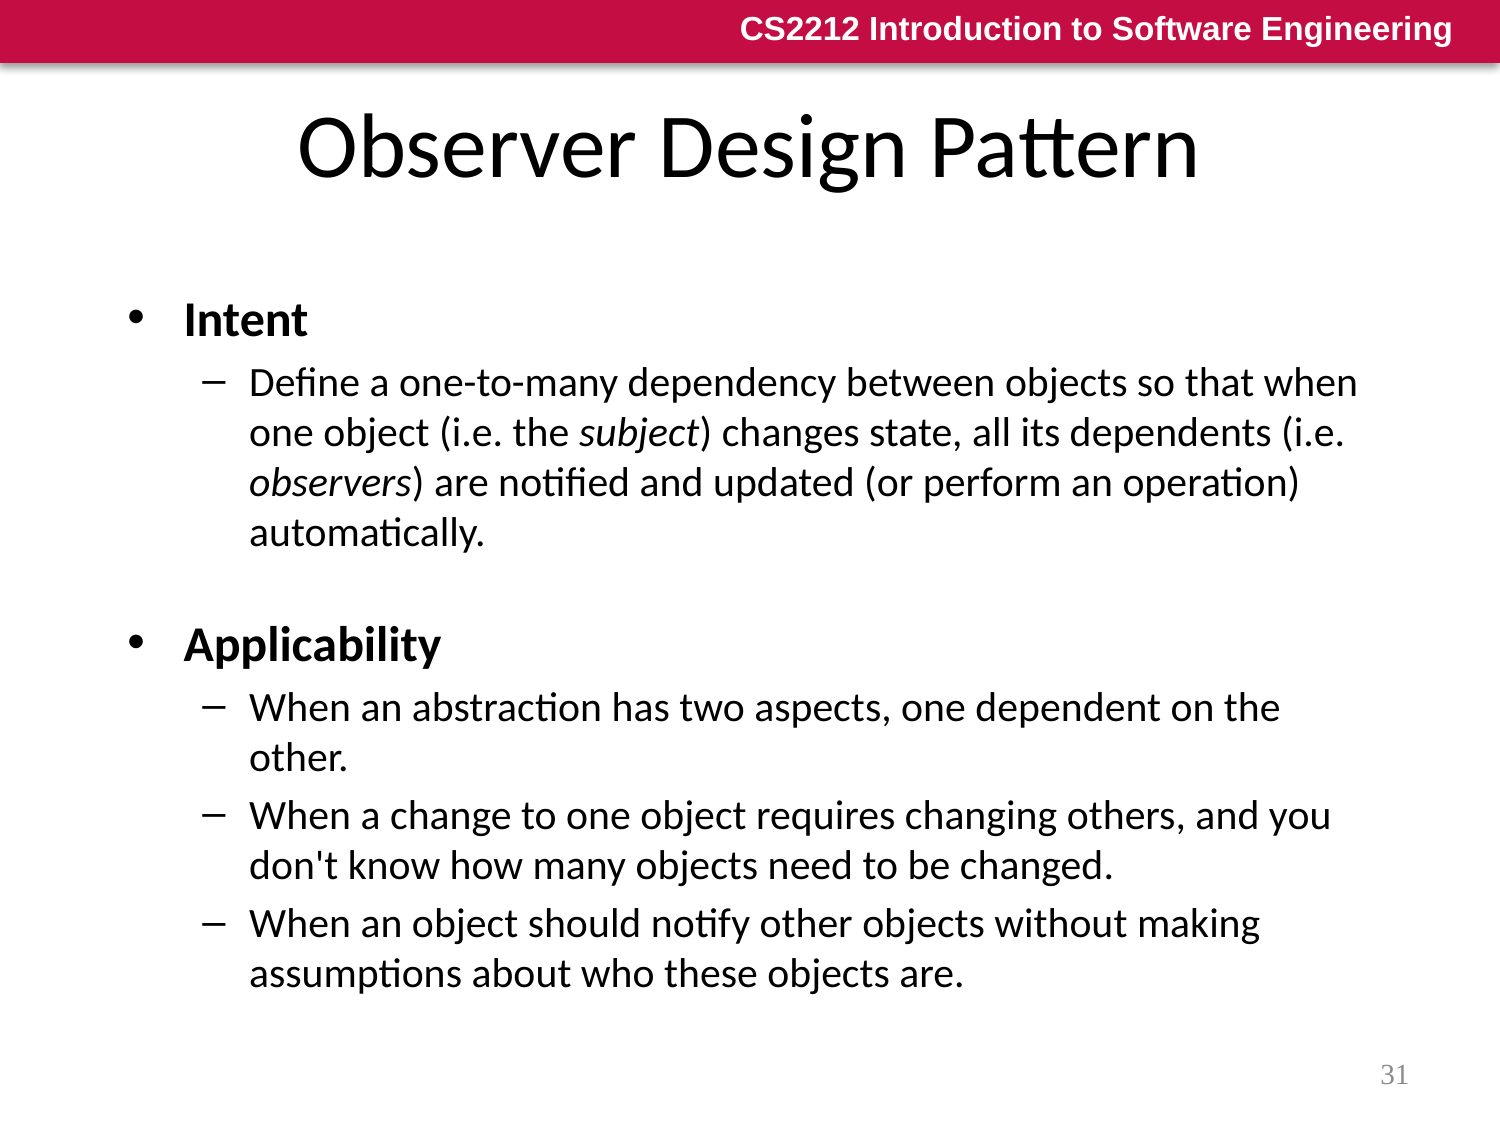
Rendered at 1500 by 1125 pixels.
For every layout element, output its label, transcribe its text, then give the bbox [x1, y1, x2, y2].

picture [0, 0, 1500, 63]
title Observer Design Pattern [112, 78, 1388, 266]
slide_number 31 [1074, 1042, 1425, 1103]
list Intent Define a one-to-many dependency between objects so that when one object (i.e. the subject) changes state, all its dependents (i.e. observers) are notified and updated (or perform an operation) automatically. Applicability When an abstraction has two aspects, one dependent on the other. When a change to one object requires changing others, and you don't know how many objects need to be changed. When an object should notify other objects without making assumptions about who these objects are. [112, 290, 1388, 1072]
